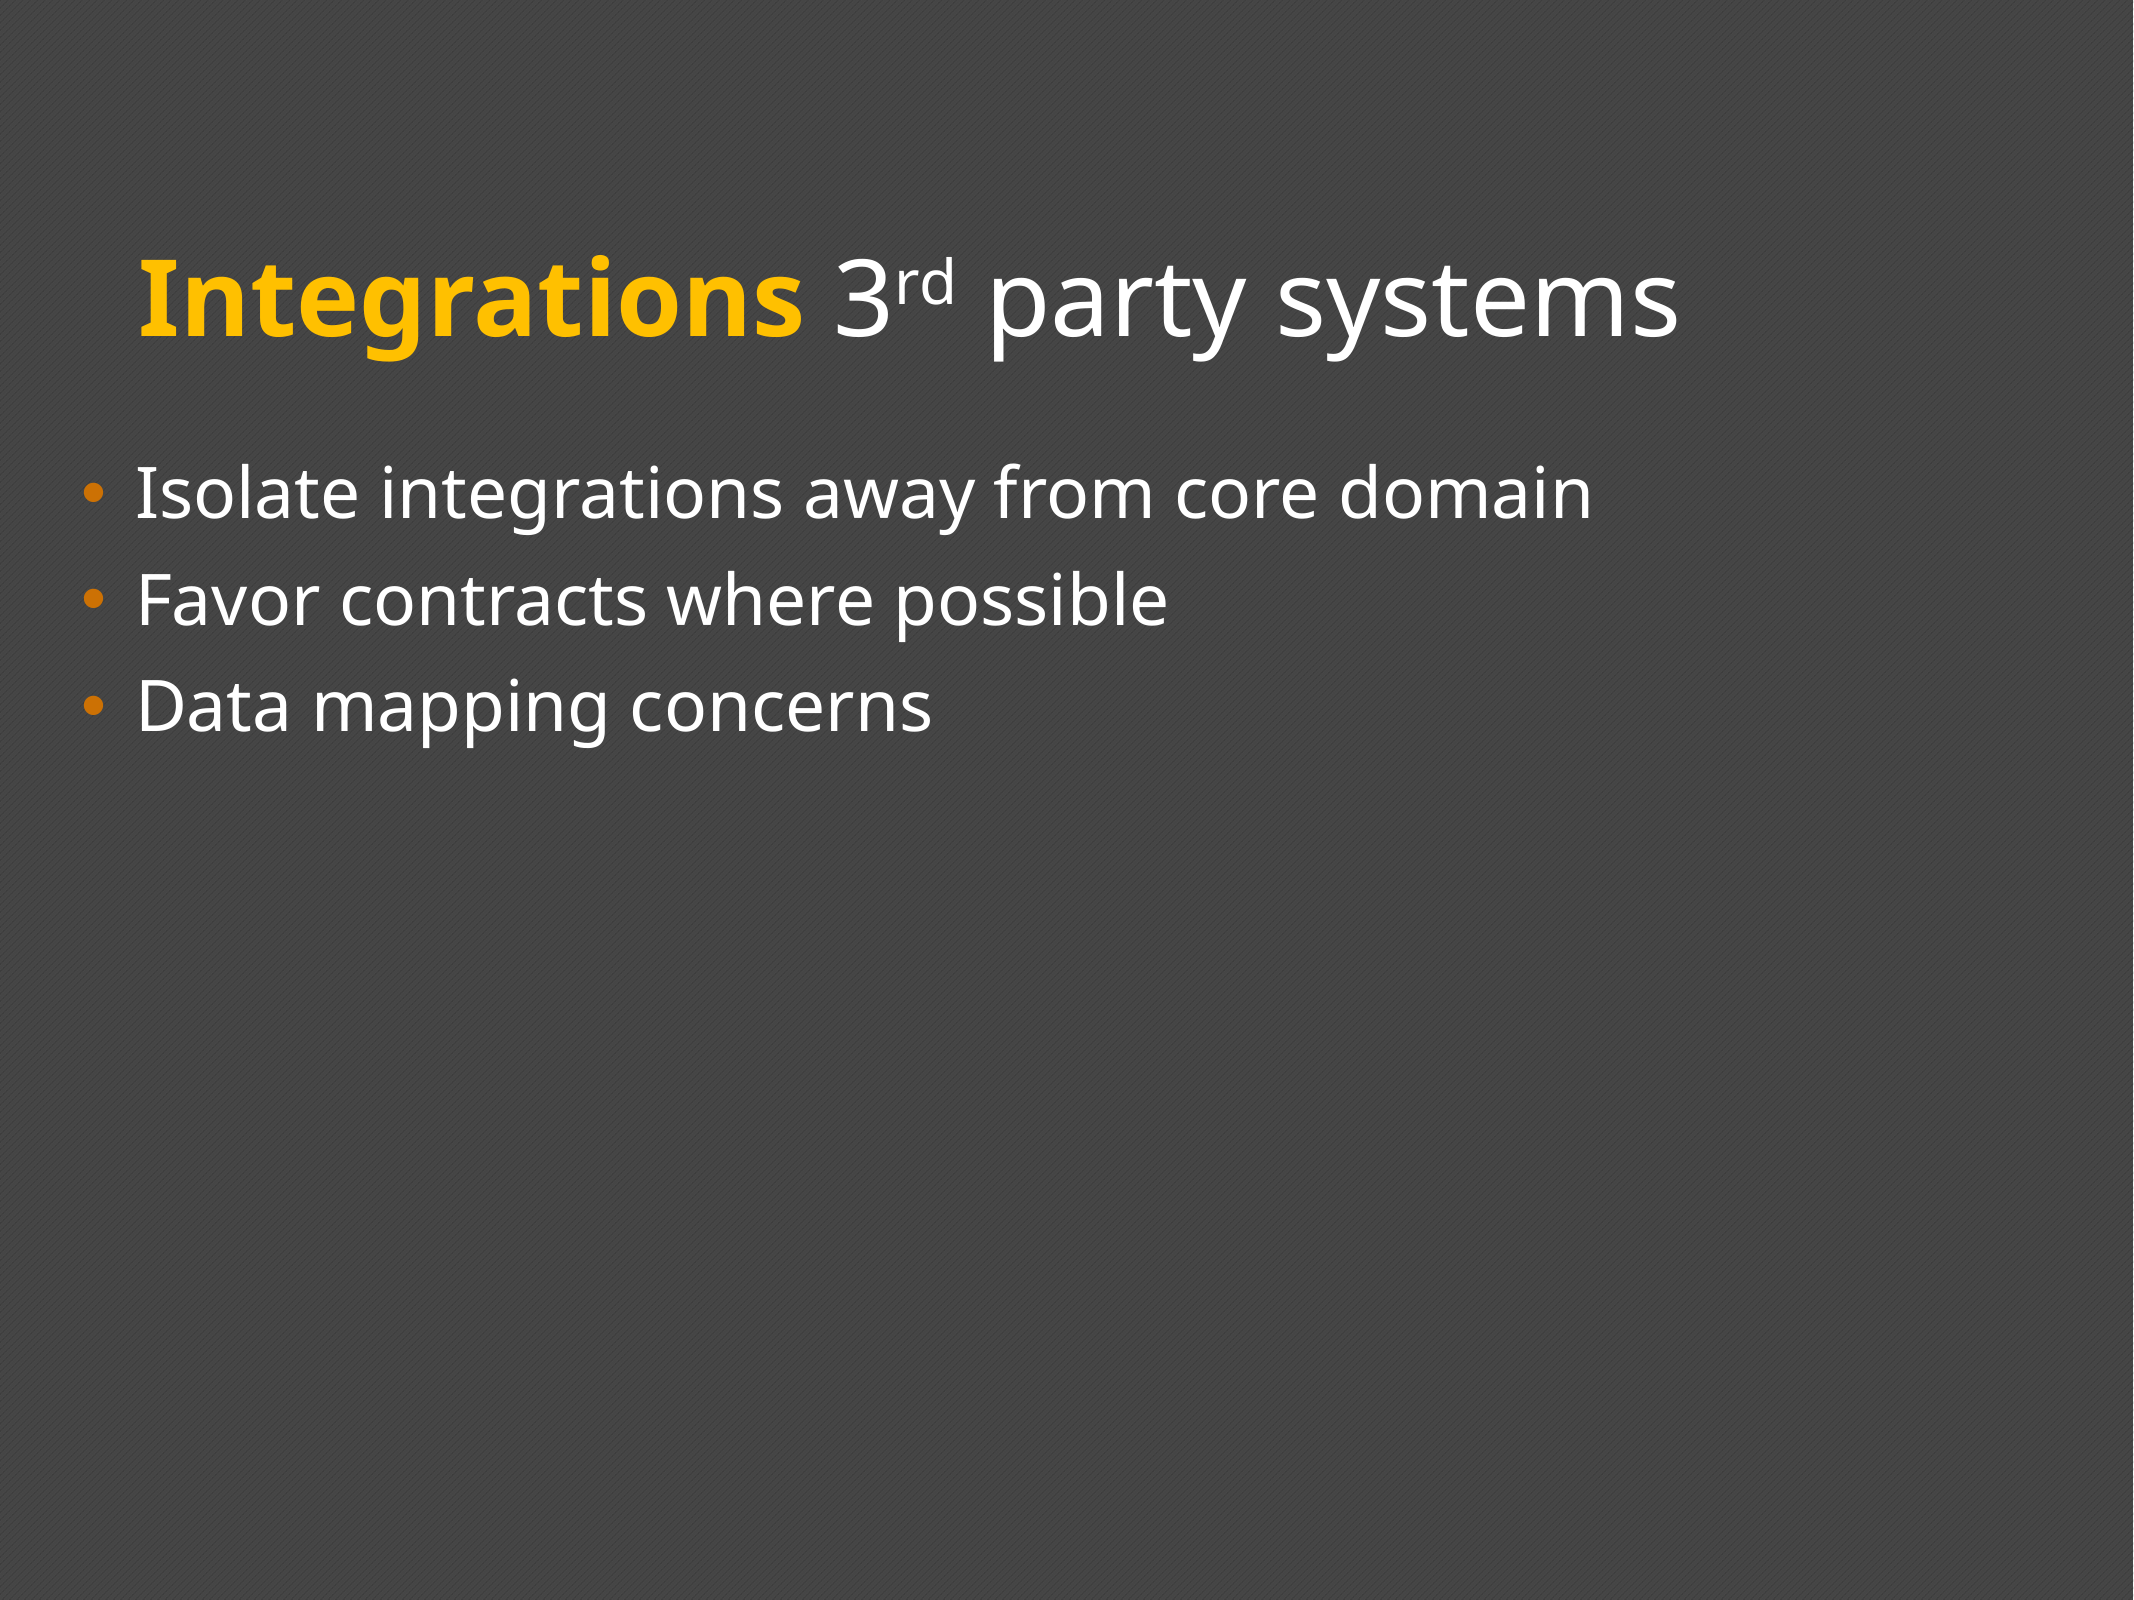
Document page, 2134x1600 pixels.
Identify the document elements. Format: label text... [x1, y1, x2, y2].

list Isolate integrations away from core domain Favor contracts where possible Data mapping concerns [66, 450, 1648, 1453]
title Integrations 3rd party systems [124, 175, 1733, 428]
